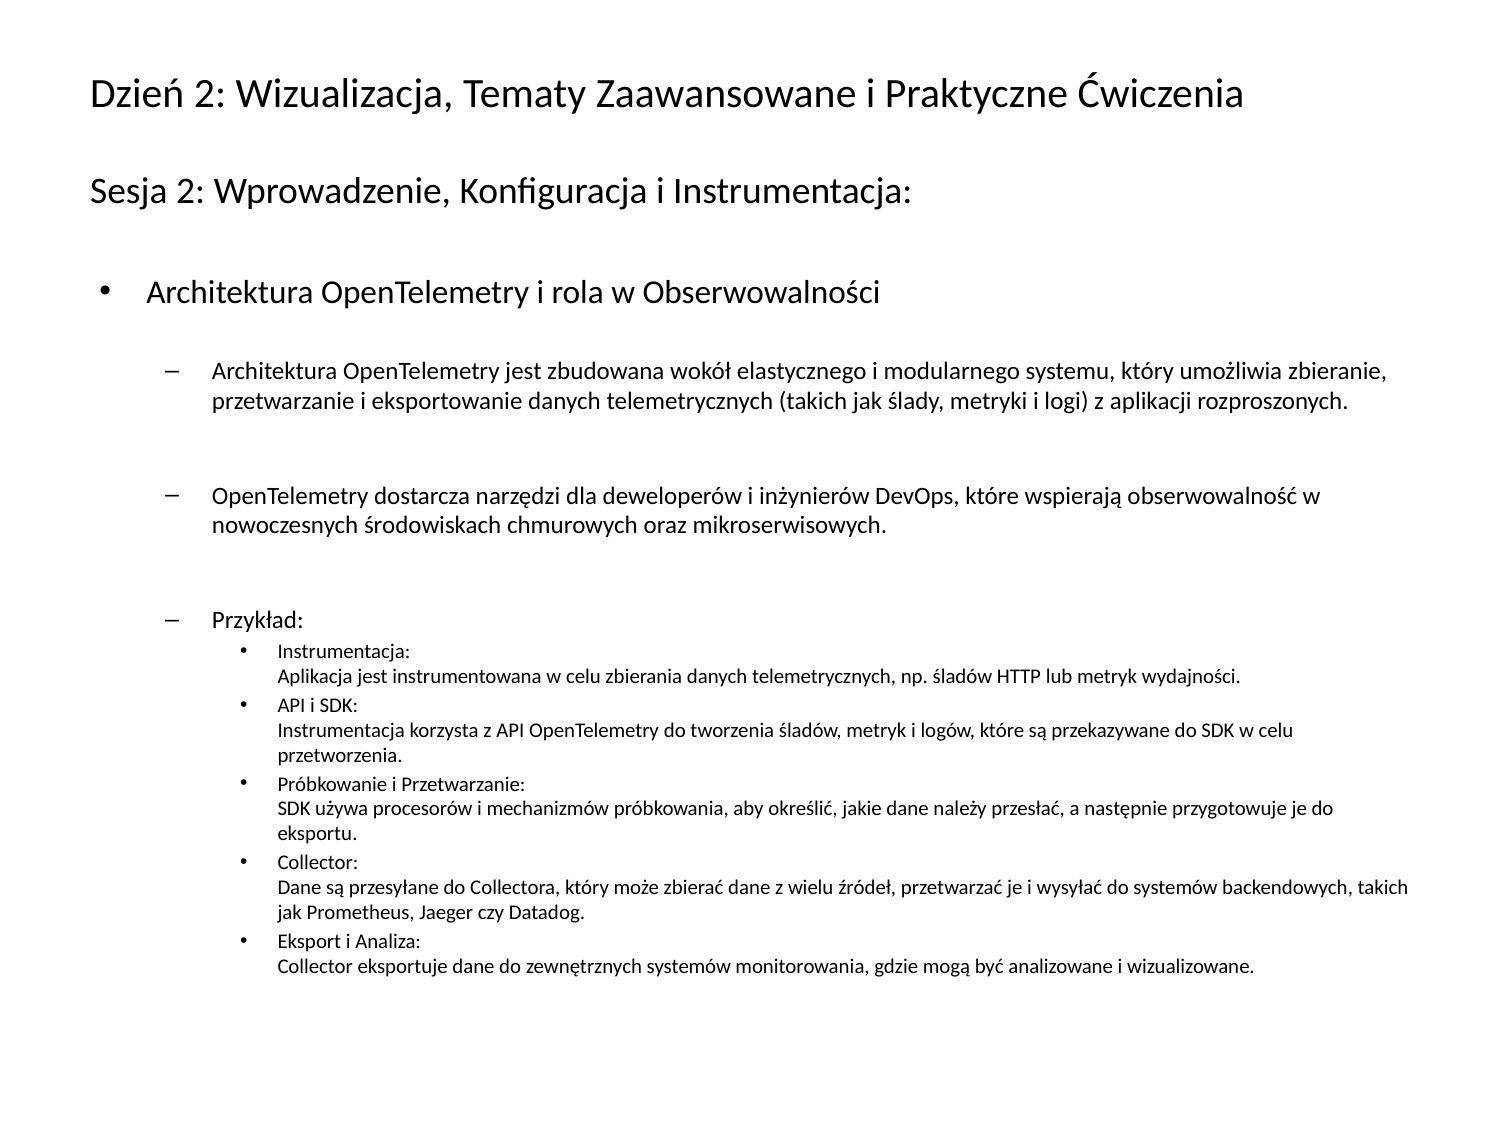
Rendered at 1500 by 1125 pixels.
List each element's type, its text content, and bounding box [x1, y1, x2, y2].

list Architektura OpenTelemetry i rola w Obserwowalności Architektura OpenTelemetry jest zbudowana wokół elastycznego i modularnego systemu, który umożliwia zbieranie, przetwarzanie i eksportowanie danych telemetrycznych (takich jak ślady, metryki i logi) z aplikacji rozproszonych. OpenTelemetry dostarcza narzędzi dla deweloperów i inżynierów DevOps, które wspierają obserwowalność w nowoczesnych środowiskach chmurowych oraz mikroserwisowych. Przykład: Instrumentacja: Aplikacja jest instrumentowana w celu zbierania danych telemetrycznych, np. śladów HTTP lub metryk wydajności. API i SDK: Instrumentacja korzysta z API OpenTelemetry do tworzenia śladów, metryk i logów, które są przekazywane do SDK w celu przetworzenia. Próbkowanie i Przetwarzanie: SDK używa procesorów i mechanizmów próbkowania, aby określić, jakie dane należy przesłać, a następnie przygotowuje je do eksportu. Collector: Dane są przesyłane do Collectora, który może zbierać dane z wielu źródeł, przetwarzać je i wysyłać do systemów backendowych, takich jak Prometheus, Jaeger czy Datadog. Eksport i Analiza: Collector eksportuje dane do zewnętrznych systemów monitorowania, gdzie mogą być analizowane i wizualizowane. [75, 262, 1425, 1005]
title Dzień 2: Wizualizacja, Tematy Zaawansowane i Praktyczne Ćwiczenia Sesja 2: Wprowadzenie, Konfiguracja i Instrumentacja: [75, 45, 1425, 233]
